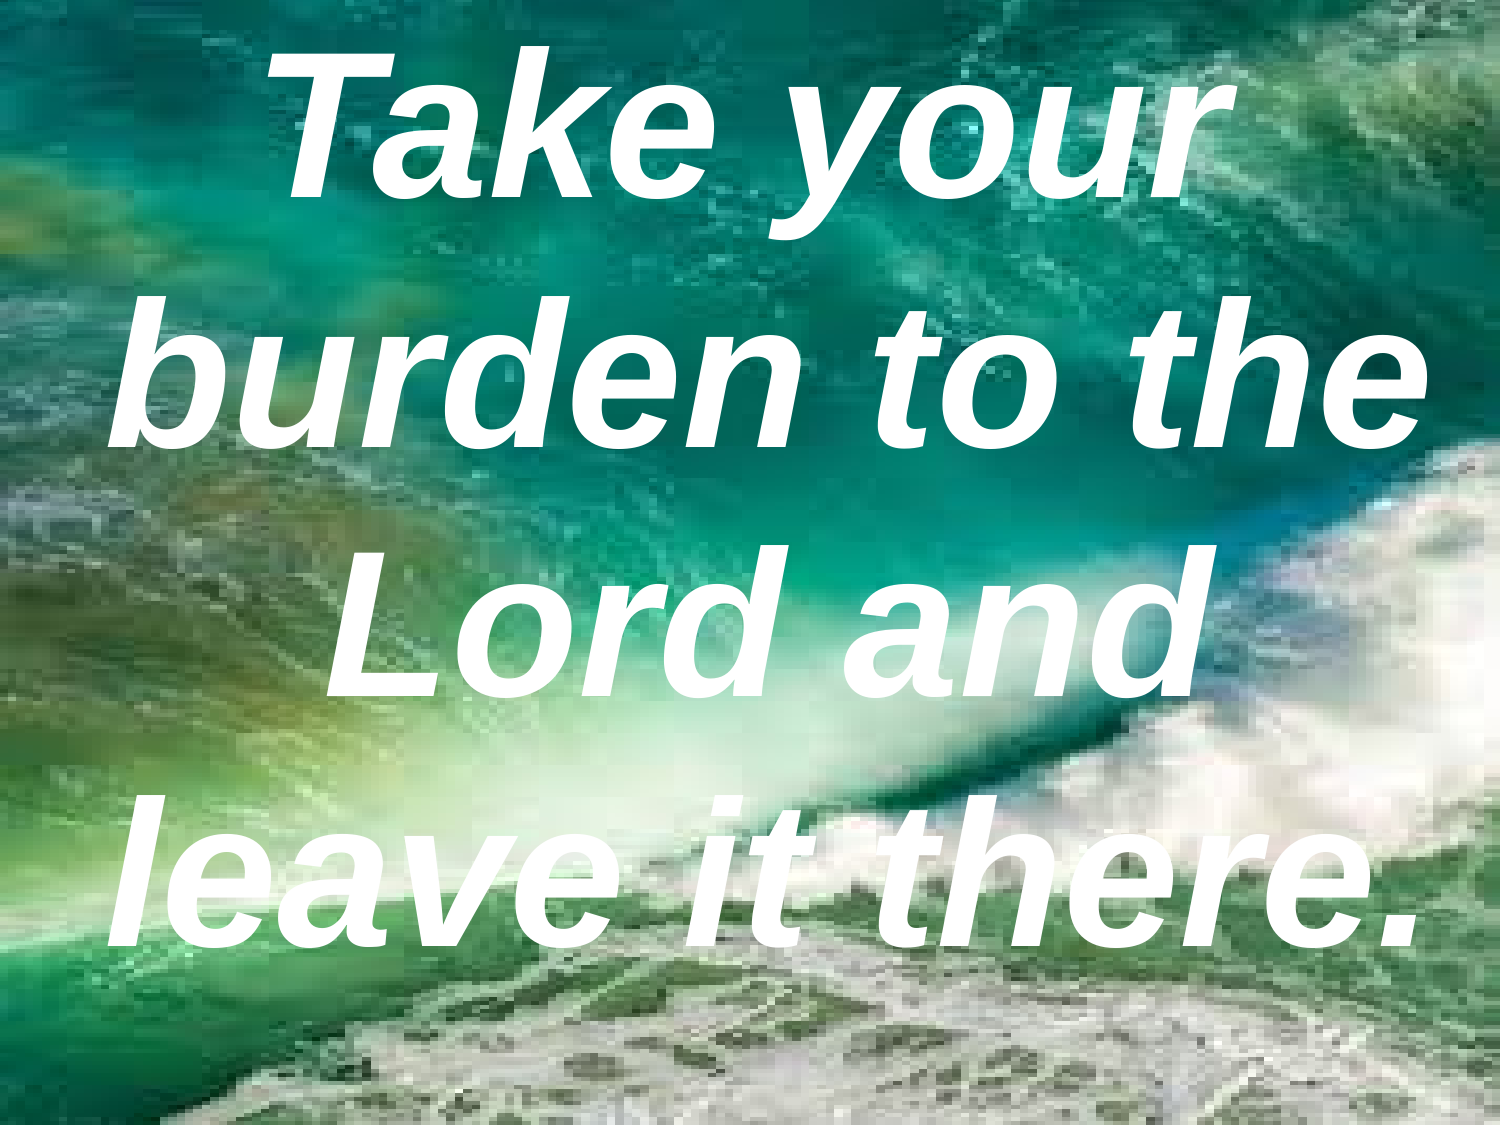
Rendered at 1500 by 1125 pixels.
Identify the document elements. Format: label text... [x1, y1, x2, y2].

list Take your burden to the Lord and leave it there. [0, 0, 1500, 1125]
